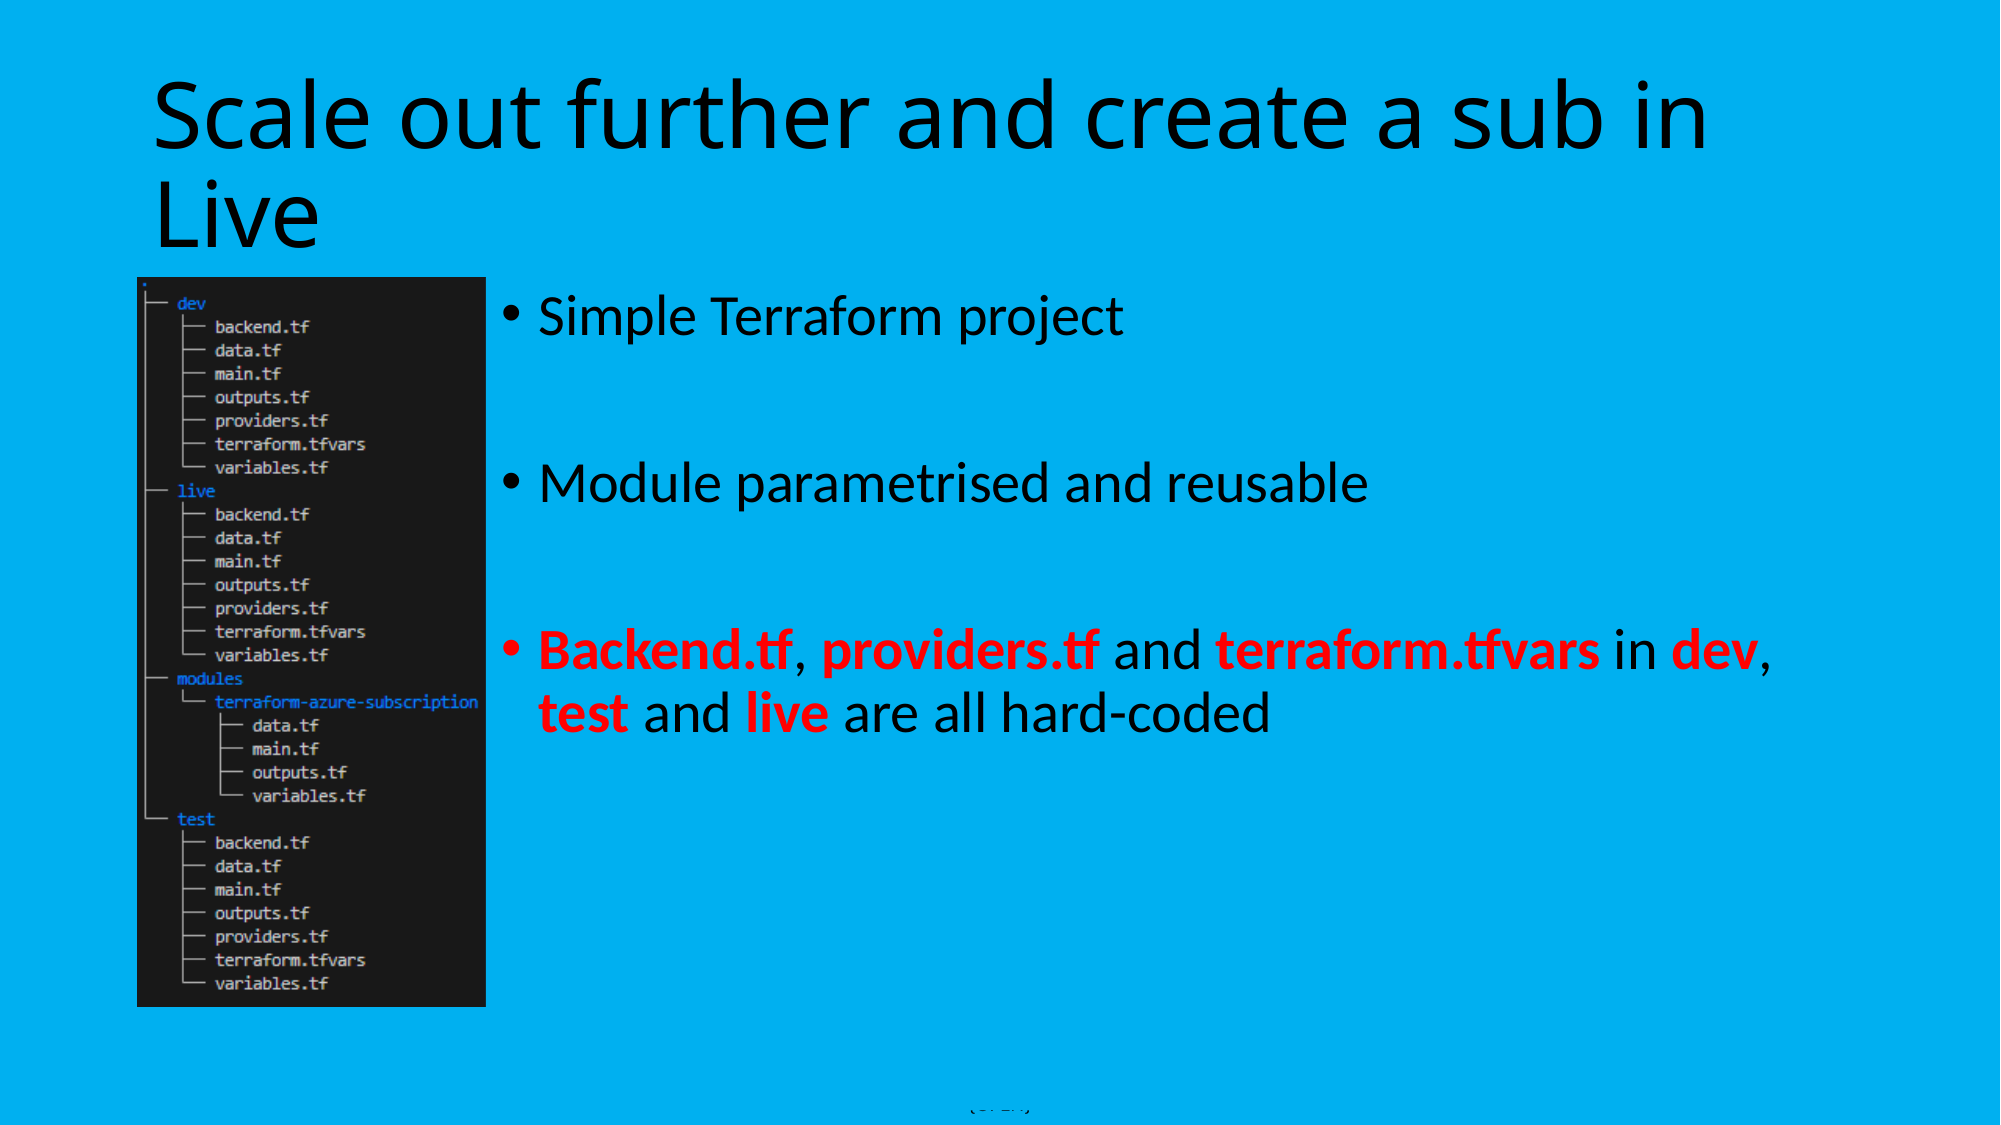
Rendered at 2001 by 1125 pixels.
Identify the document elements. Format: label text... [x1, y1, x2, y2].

picture [138, 278, 485, 1006]
title Scale out further and create a sub in Live [137, 59, 1863, 278]
list Simple Terraform project Module parametrised and reusable Backend.tf, providers.tf and terraform.tfvars in dev, test and live are all hard-coded [485, 277, 1821, 1111]
